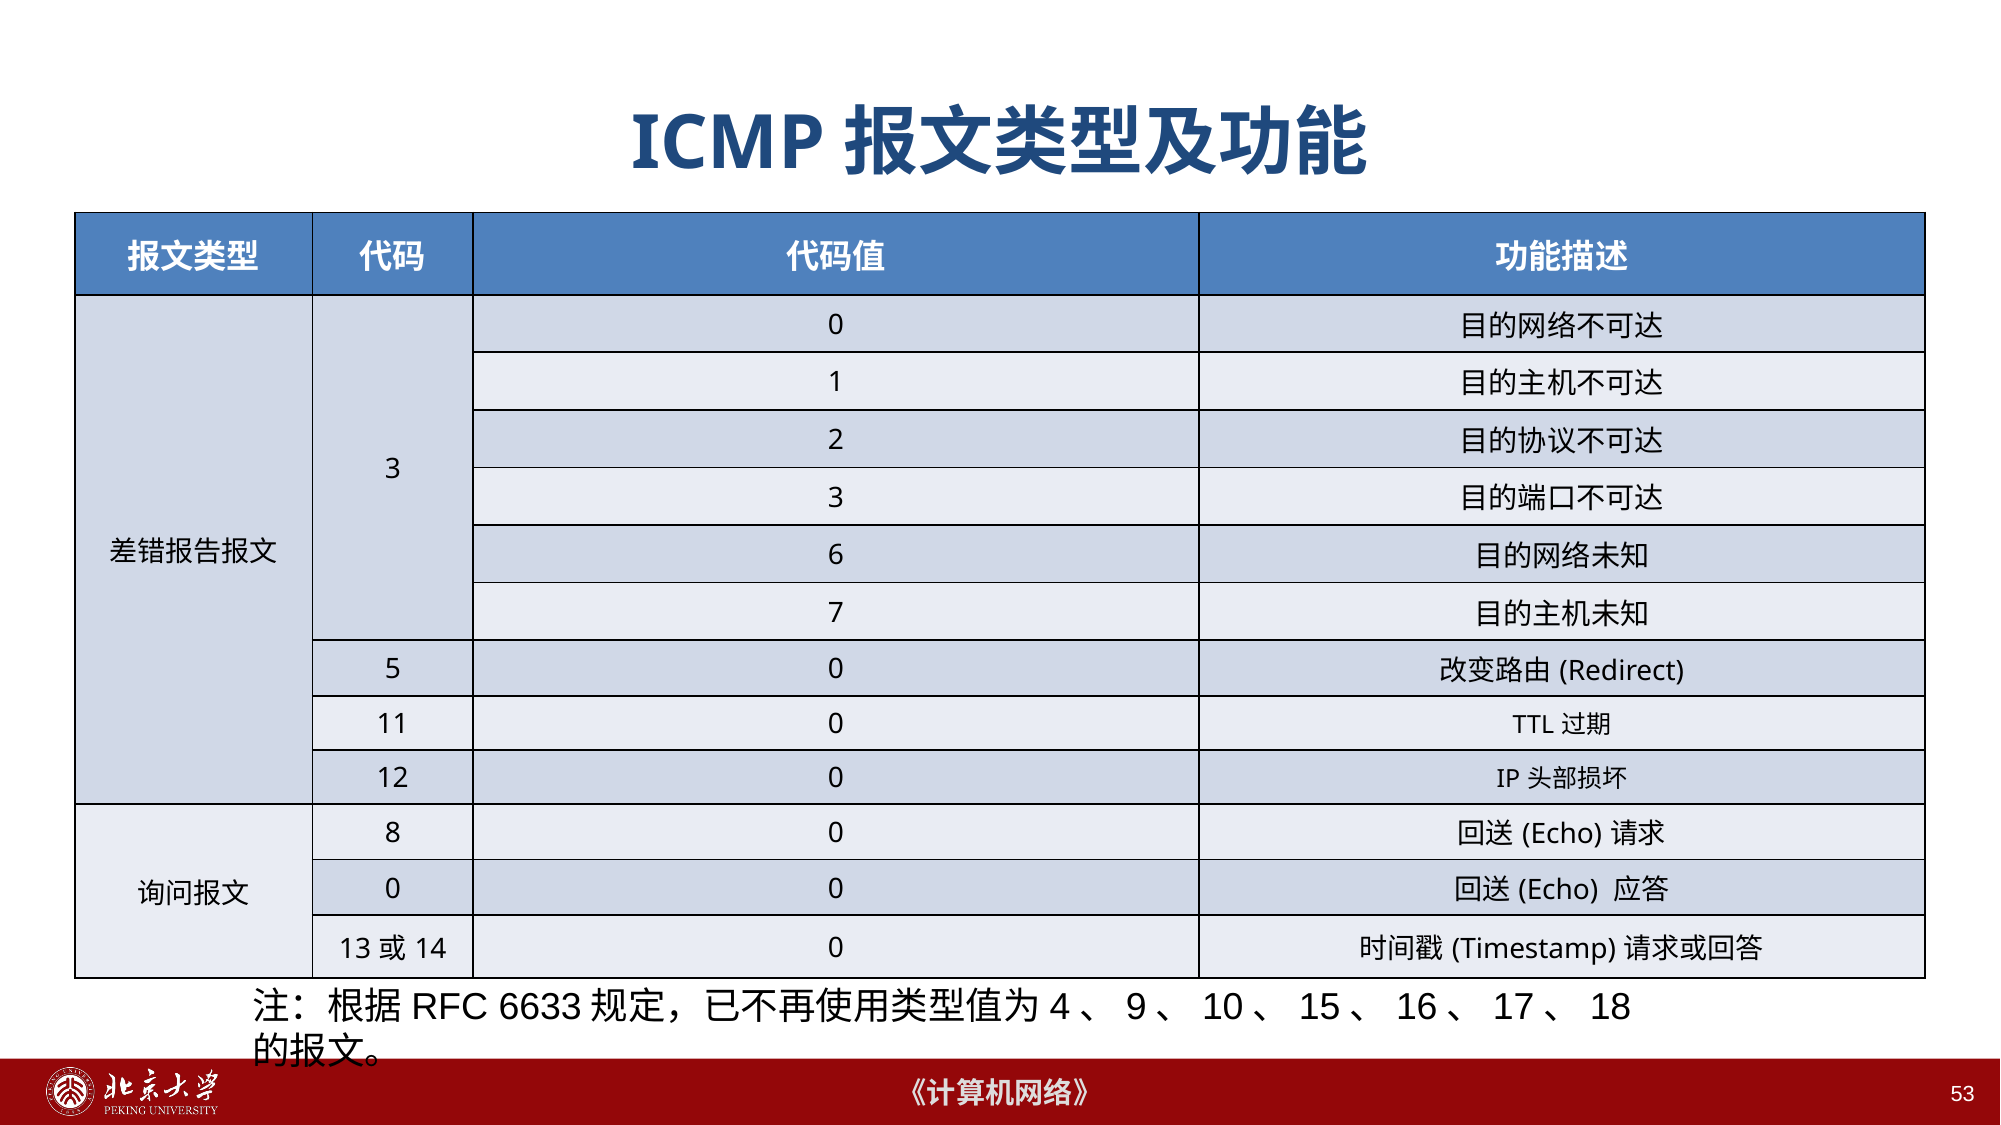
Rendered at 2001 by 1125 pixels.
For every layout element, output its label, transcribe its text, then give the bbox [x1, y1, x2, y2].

table_cell 0 [474, 805, 1198, 859]
table_cell 0 [474, 296, 1198, 351]
table_cell IP头部损坏 [1200, 751, 1924, 803]
table_cell 目的网络不可达 [1200, 296, 1924, 351]
table_cell 目的主机未知 [1200, 583, 1924, 639]
table_cell 目的网络未知 [1200, 526, 1924, 582]
table_cell 询问报文 [76, 805, 312, 977]
table_cell 11 [313, 697, 472, 749]
table_cell 回送(Echo) 应答 [1200, 860, 1924, 914]
slide_number 53 [1522, 1072, 1990, 1125]
text_box 注：根据RFC 6633规定，已不再使用类型值为4、9、10、15、16、17、18的报文。 [237, 974, 1663, 1080]
table_cell 13或14 [313, 916, 472, 974]
table_cell 目的协议不可达 [1200, 411, 1924, 467]
table_header 功能描述 [1200, 213, 1924, 294]
picture [46, 1067, 218, 1116]
title ICMP报文类型及功能 [99, 45, 1900, 212]
table_cell 目的主机不可达 [1200, 353, 1924, 409]
table_header 代码值 [474, 213, 1198, 294]
table_header 代码 [313, 213, 472, 294]
table_cell 改变路由(Redirect) [1200, 641, 1924, 695]
table_cell 0 [474, 751, 1198, 803]
table_cell 回送(Echo)请求 [1200, 805, 1924, 859]
table_header 报文类型 [76, 213, 312, 294]
table_cell 5 [313, 641, 472, 695]
table_cell TTL过期 [1200, 697, 1924, 749]
table_cell 0 [474, 697, 1198, 749]
table_cell 12 [313, 751, 472, 803]
table_cell 0 [313, 860, 472, 914]
table_cell 2 [474, 411, 1198, 467]
table_cell 0 [474, 641, 1198, 695]
table_cell 7 [474, 583, 1198, 639]
table_cell 0 [474, 916, 1198, 974]
table_cell 差错报告报文 [76, 296, 312, 803]
table_cell 目的端口不可达 [1200, 468, 1924, 524]
table_cell 0 [474, 860, 1198, 914]
table_cell 3 [474, 468, 1198, 524]
table_cell 时间戳(Timestamp)请求或回答 [1200, 916, 1924, 977]
table_cell 6 [474, 526, 1198, 582]
table_cell 1 [474, 353, 1198, 409]
table_cell 8 [313, 805, 472, 859]
table_cell 3 [313, 296, 472, 639]
